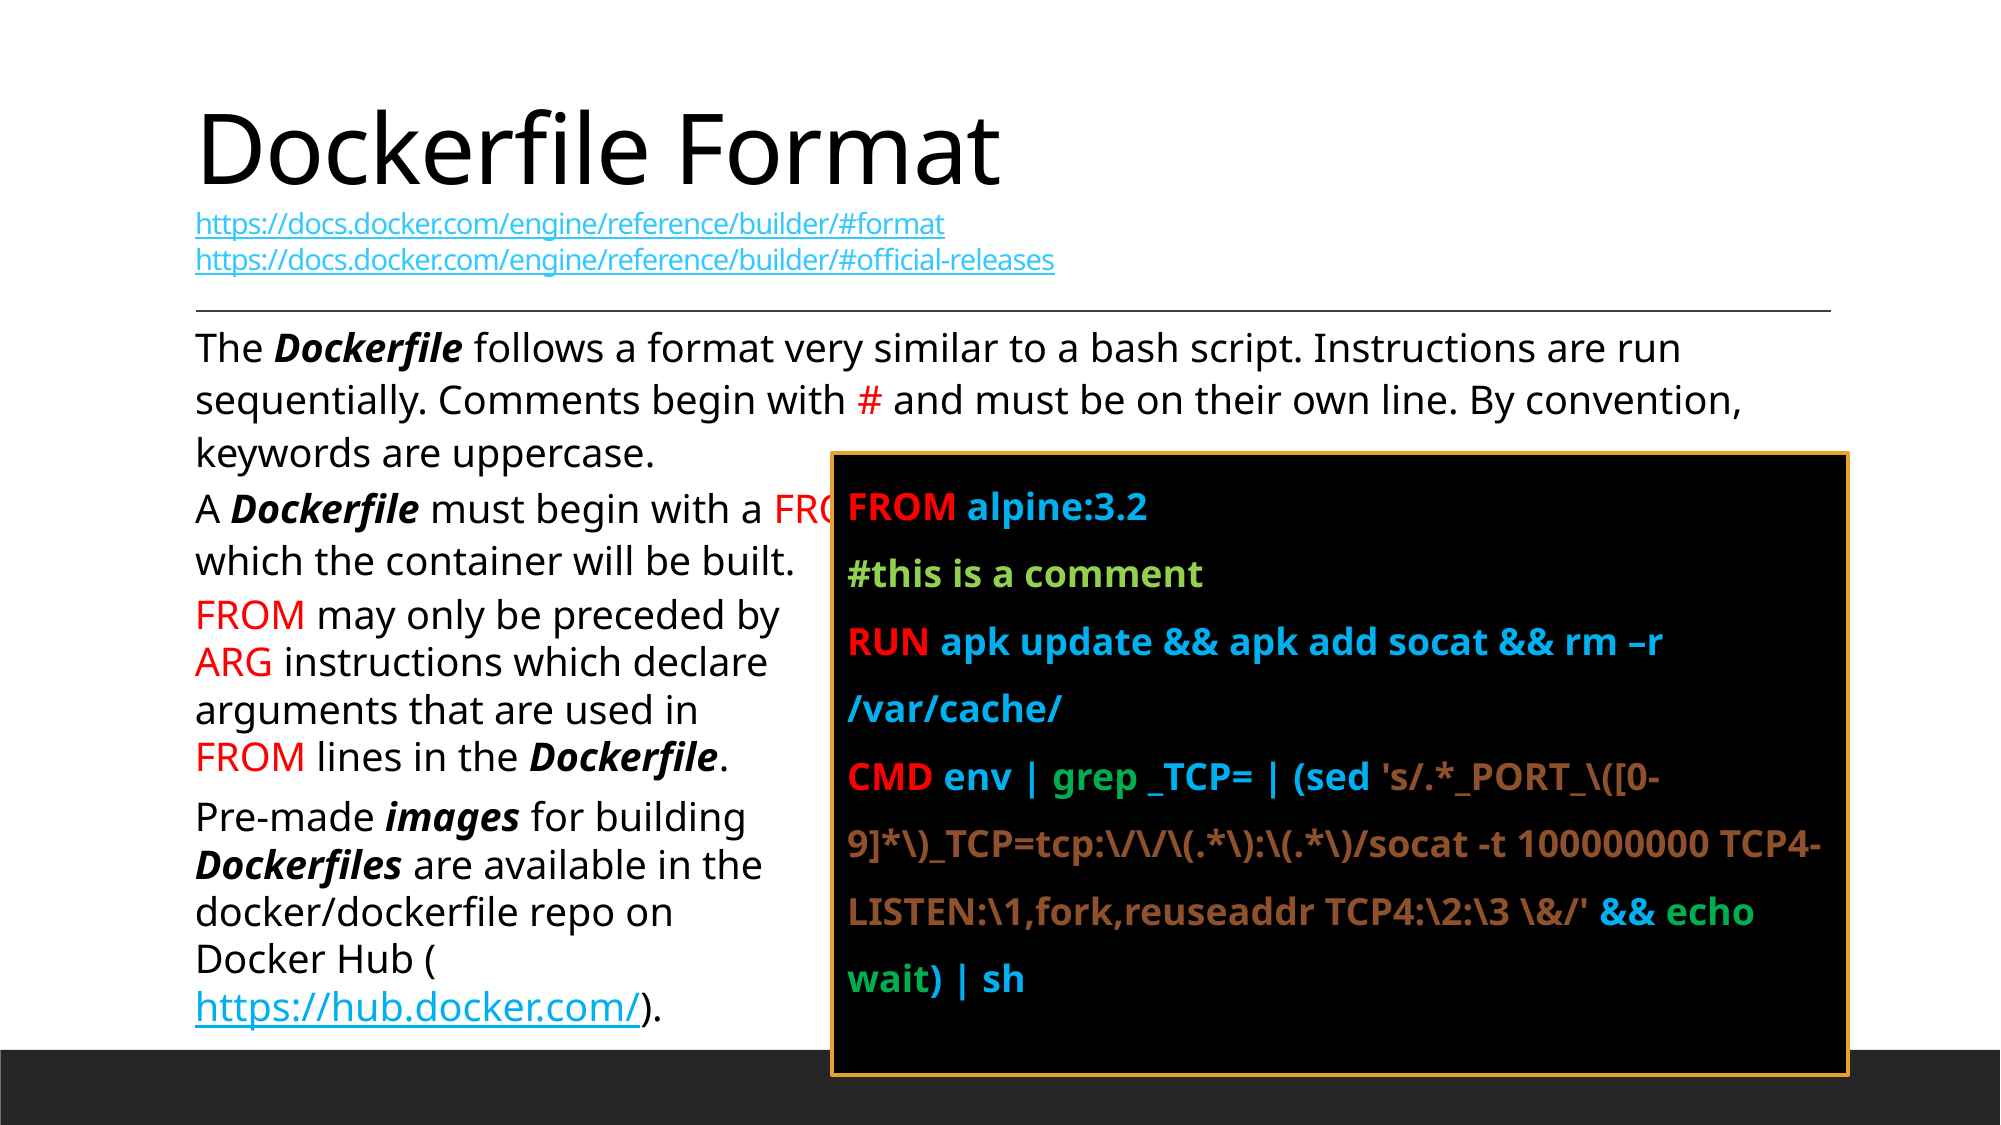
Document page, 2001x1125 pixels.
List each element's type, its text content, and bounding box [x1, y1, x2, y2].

title Dockerfile Format https://docs.docker.com/engine/reference/builder/#format https://docs.docker.com/engine/reference/builder/#official-releases [180, 47, 1830, 285]
text_box FROM may only be preceded by ARG instructions which declare arguments that are used in FROM lines in the Dockerfile. Pre-made images for building Dockerfiles are available in the docker/dockerfile repo on Docker Hub (https://hub.docker.com/). [180, 582, 824, 1054]
text_box FROM alpine:3.2 #this is a comment RUN apk update && apk add socat && rm –r /var/cache/ CMD env | grep _TCP= | (sed 's/.*_PORT_\([0-9]*\)_TCP=tcp:\/\/\(.*\):\(.*\)/socat -t 100000000 TCP4-LISTEN:\1,fork,reuseaddr TCP4:\2:\3 \&/' && echo wait) | sh [832, 452, 1848, 1075]
list The Dockerfile follows a format very similar to a bash script. Instructions are run sequentially. Comments begin with # and must be on their own line. By convention, keywords are uppercase. A Dockerfile must begin with a FROM instruction. FROM specifies the Parent image from which the container will be built. [180, 311, 1848, 592]
